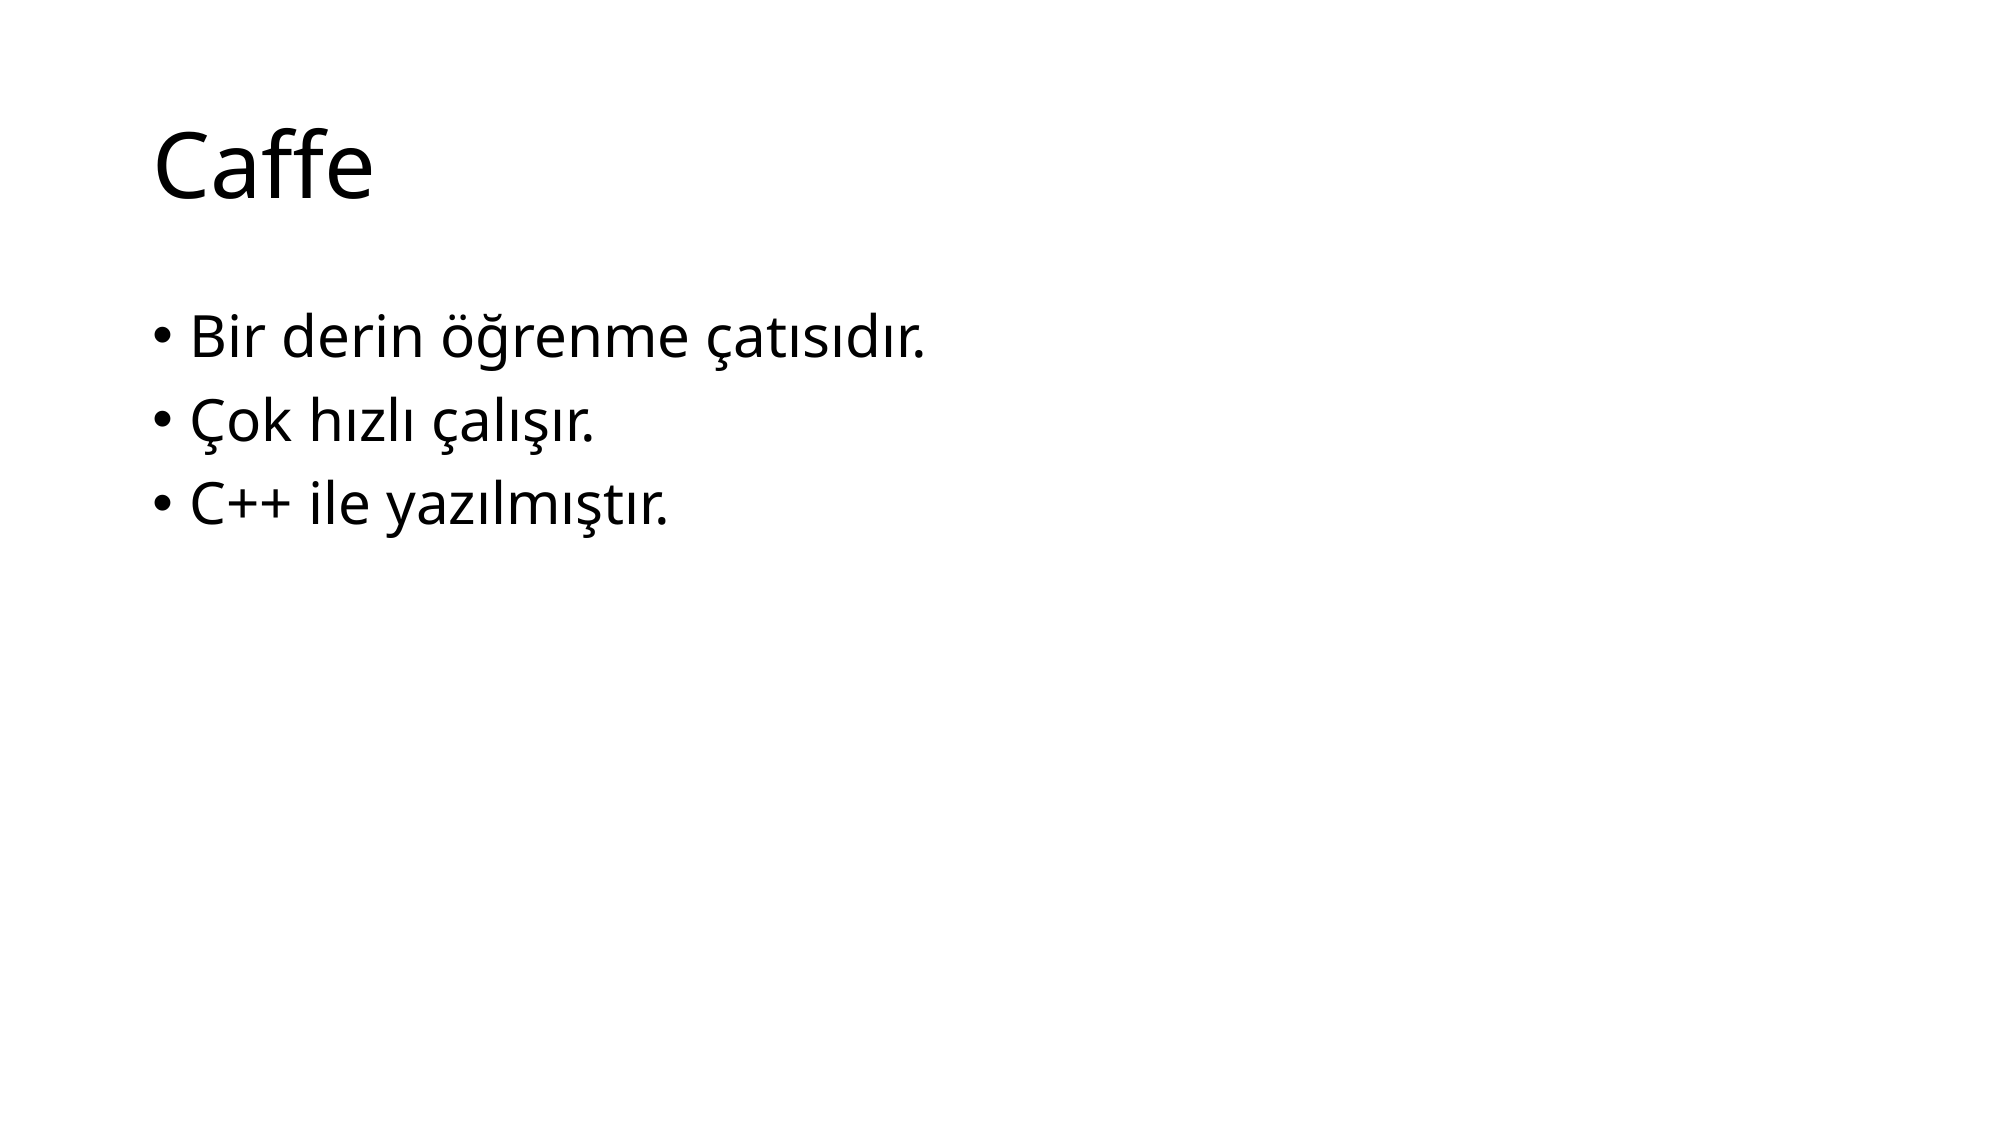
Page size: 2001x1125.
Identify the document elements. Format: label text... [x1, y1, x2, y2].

title Caffe [137, 59, 1863, 278]
list Bir derin öğrenme çatısıdır. Çok hızlı çalışır. C++ ile yazılmıştır. [137, 299, 1863, 1014]
